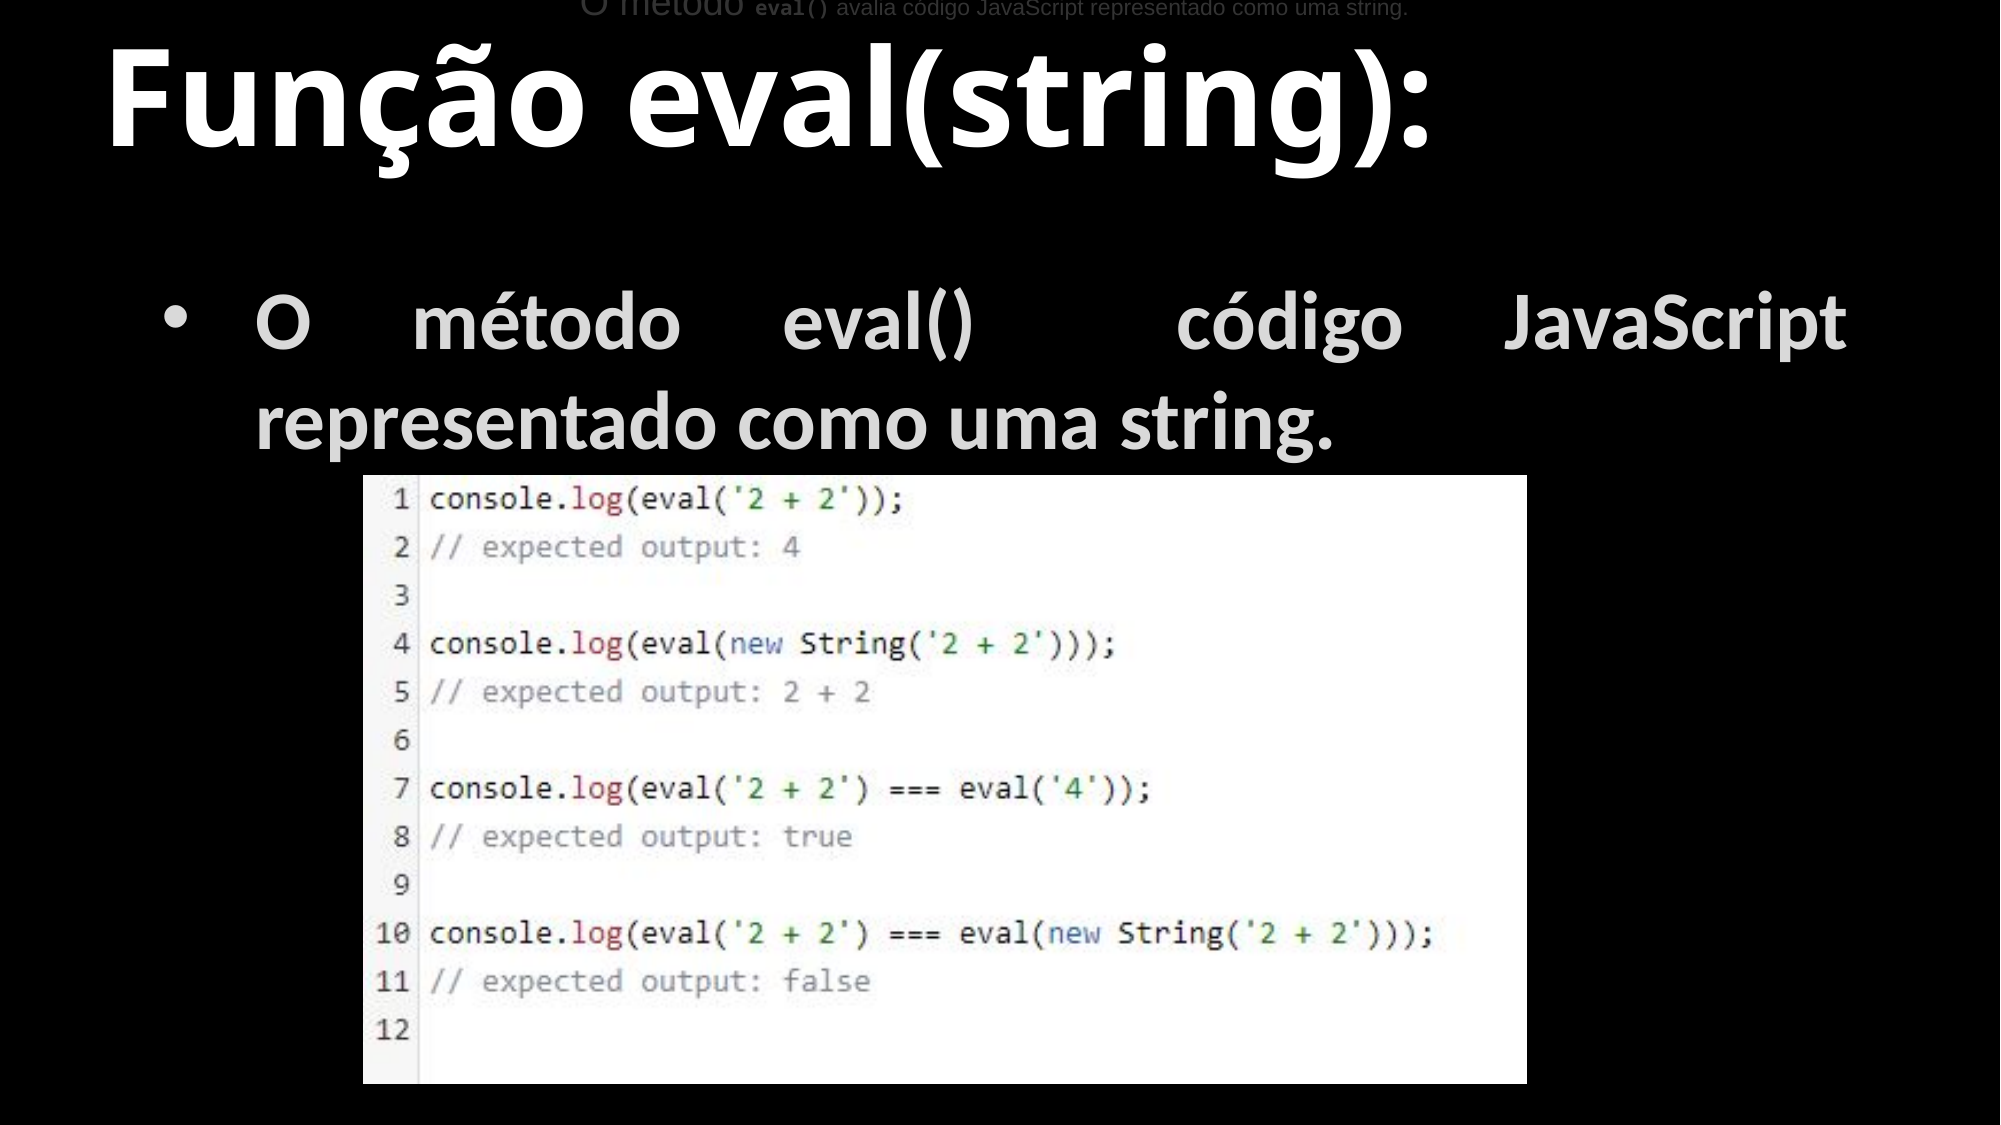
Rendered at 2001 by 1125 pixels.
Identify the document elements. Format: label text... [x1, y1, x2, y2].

title Função eval(string): [32, 96, 1506, 184]
text_box O método eval() código JavaScript representado como uma string. [71, 258, 1865, 474]
picture [363, 475, 1527, 1084]
text_box O método eval() avalia código JavaScript representado como uma string. [579, 0, 1420, 23]
